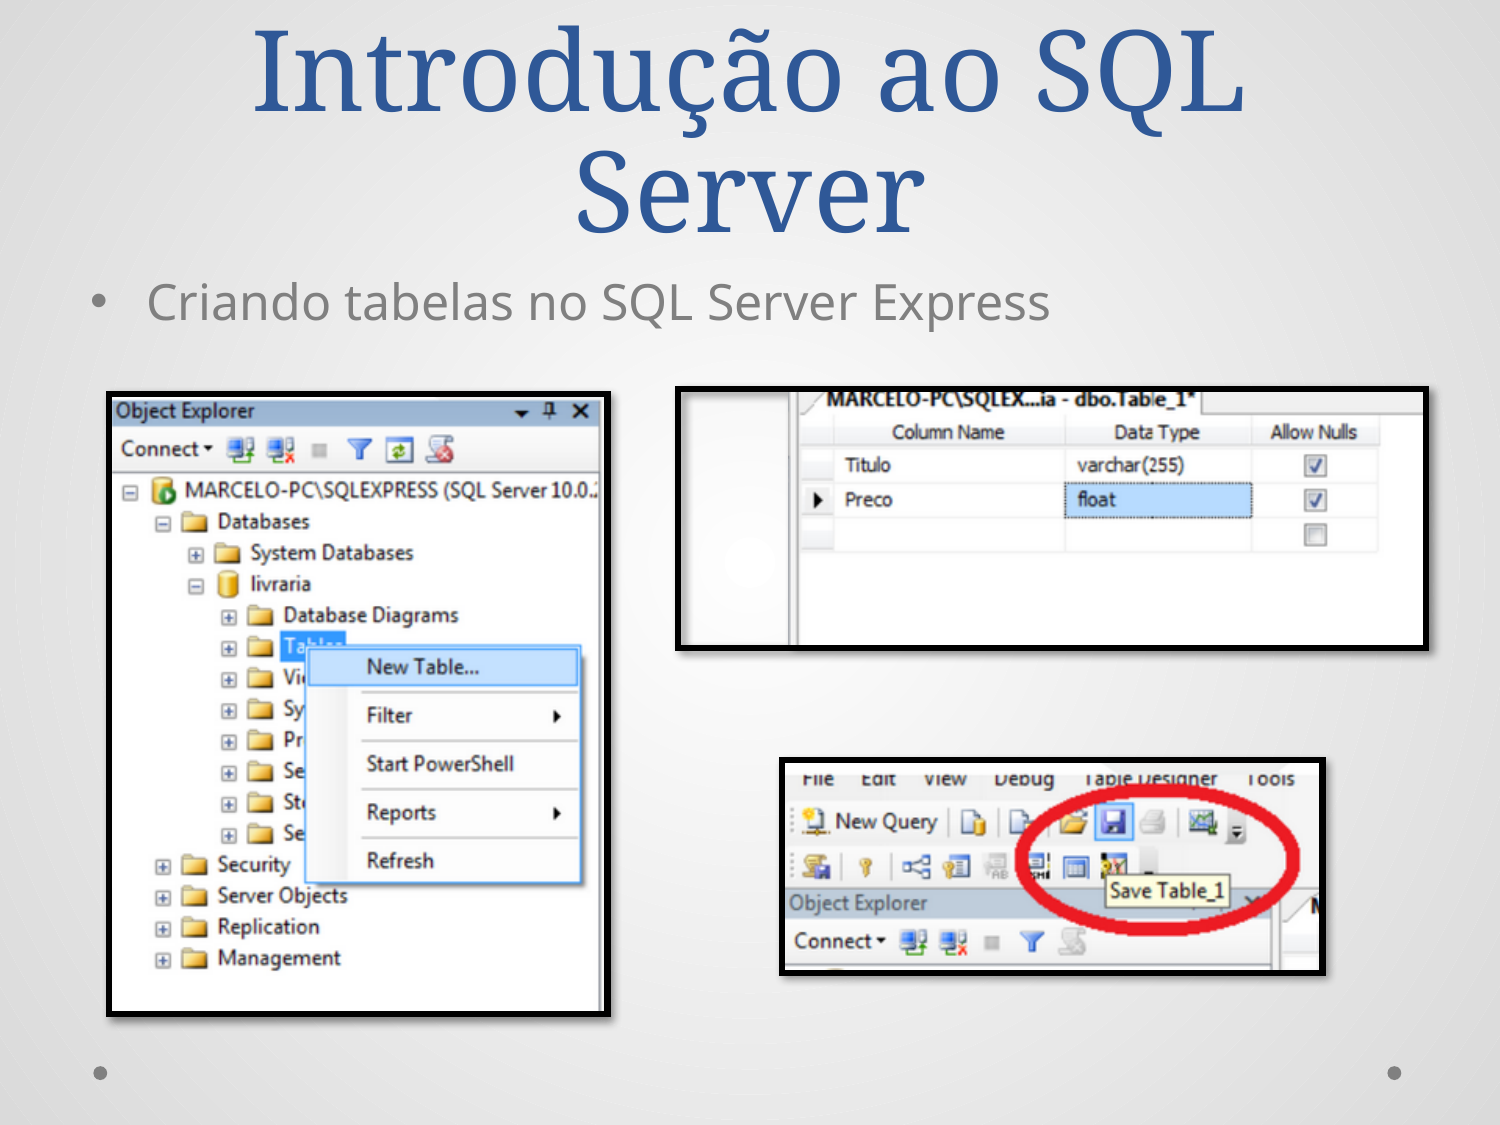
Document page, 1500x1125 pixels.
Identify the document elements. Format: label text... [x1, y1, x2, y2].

picture [111, 396, 605, 1012]
title Introdução ao SQL Server [75, 0, 1425, 262]
list Criando tabelas no SQL Server Express [75, 262, 1425, 1005]
picture [680, 391, 1424, 646]
picture [784, 763, 1320, 970]
